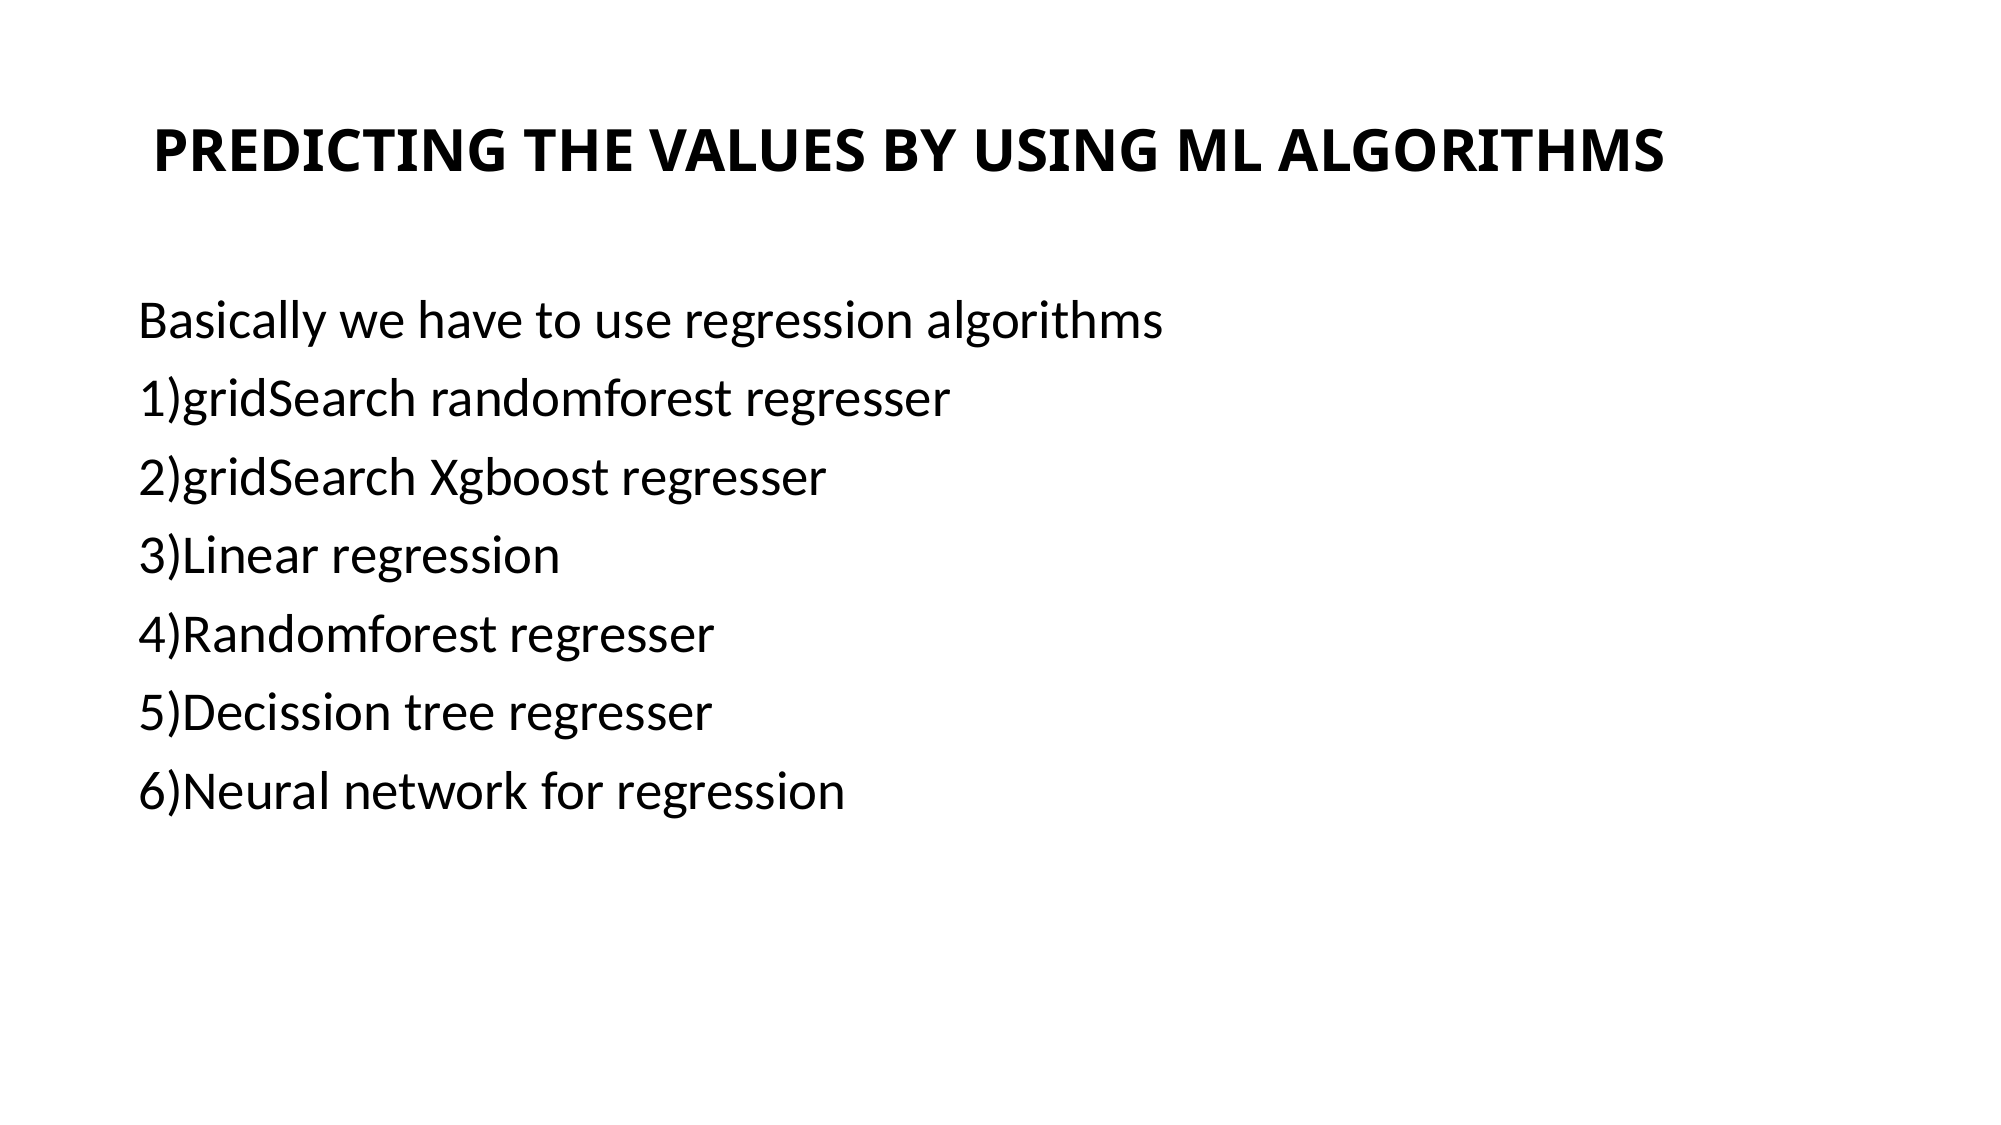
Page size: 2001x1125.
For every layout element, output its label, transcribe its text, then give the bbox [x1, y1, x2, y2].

title PREDICTING THE VALUES BY USING ML ALGORITHMS [137, 59, 1863, 245]
list Basically we have to use regression algorithms 1)gridSearch randomforest regresser 2)gridSearch Xgboost regresser 3)Linear regression 4)Randomforest regresser 5)Decission tree regresser 6)Neural network for regression [123, 283, 1849, 914]
